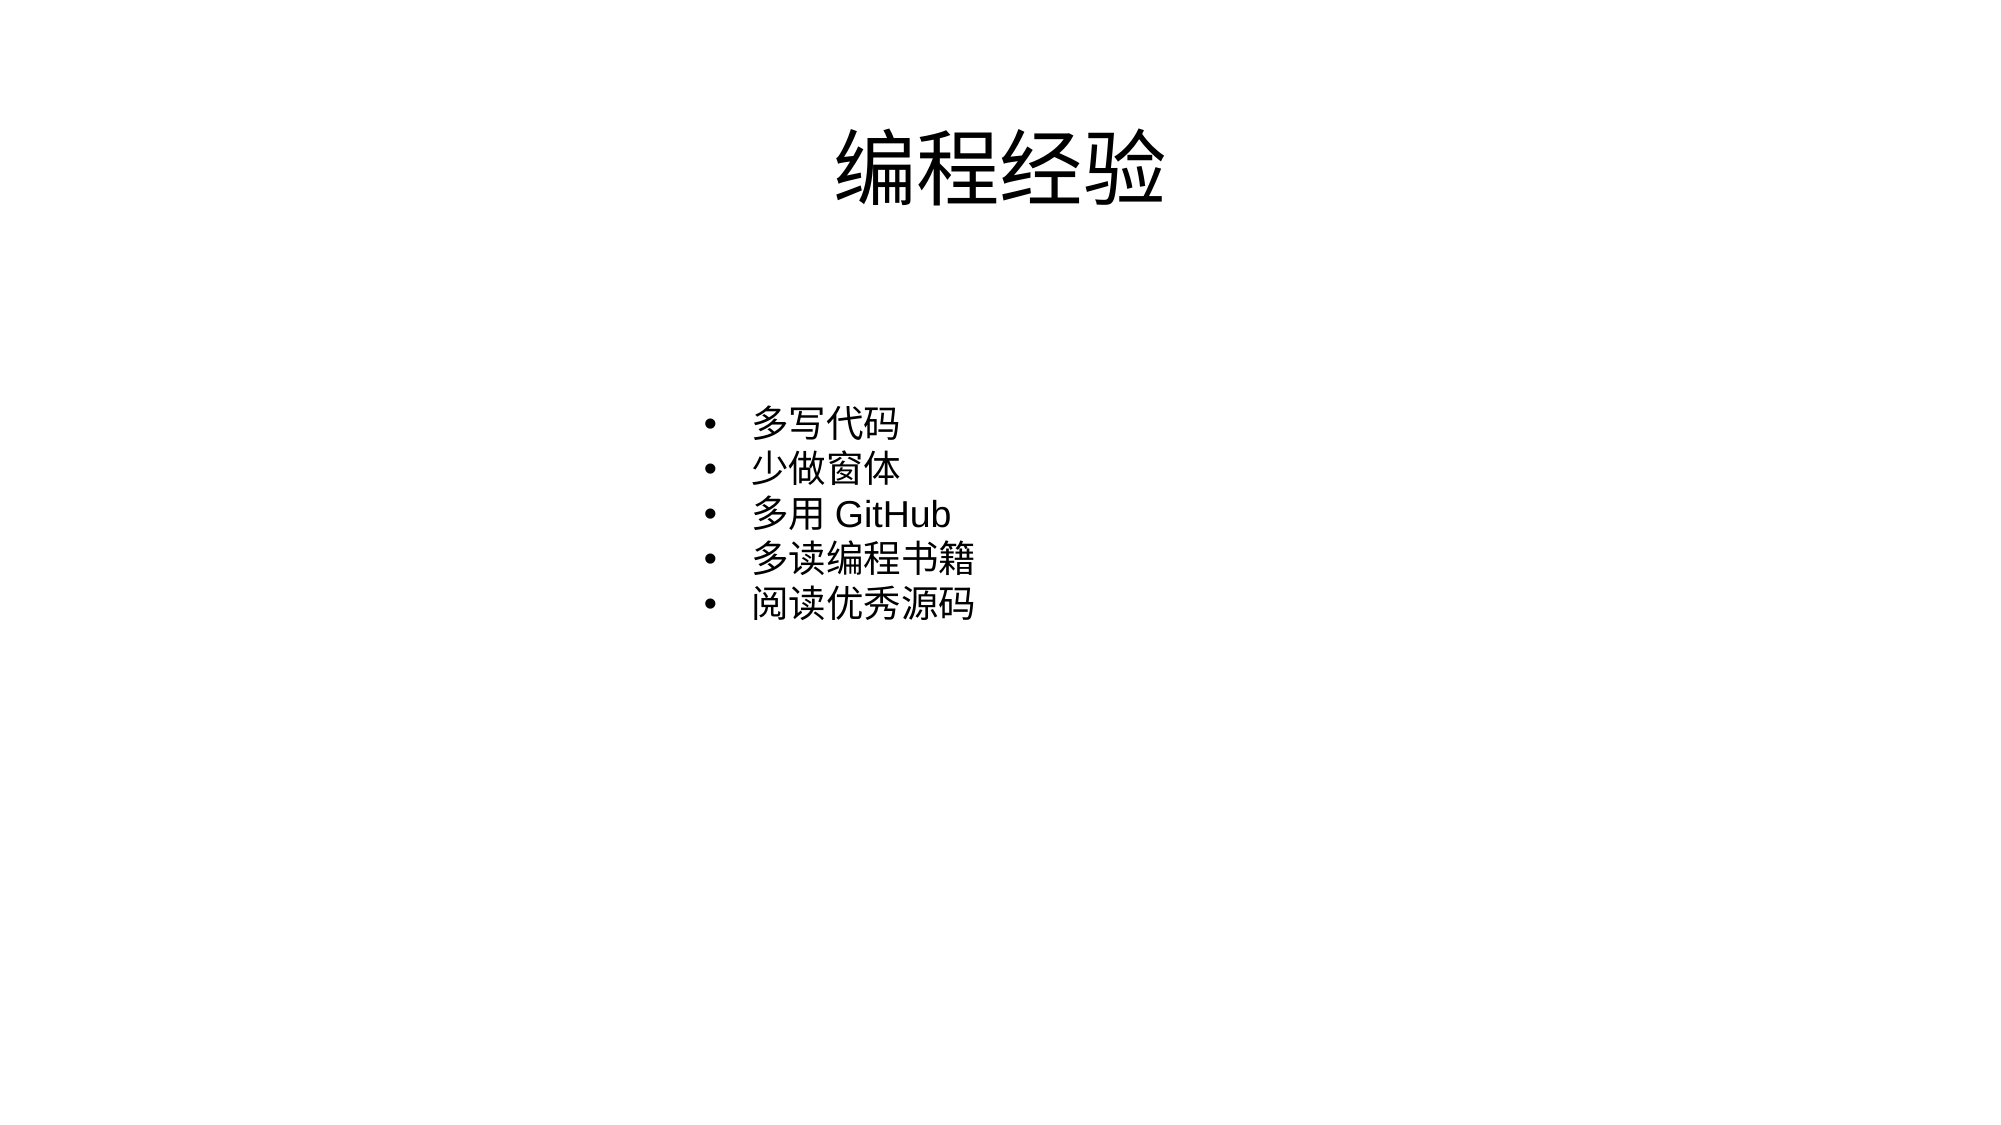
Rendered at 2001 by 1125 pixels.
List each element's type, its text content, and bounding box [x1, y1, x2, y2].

text_box 编程经验 [746, 108, 1253, 224]
text_box 多写代码 少做窗体 多用GitHub 多读编程书籍 阅读优秀源码 [689, 393, 1341, 678]
